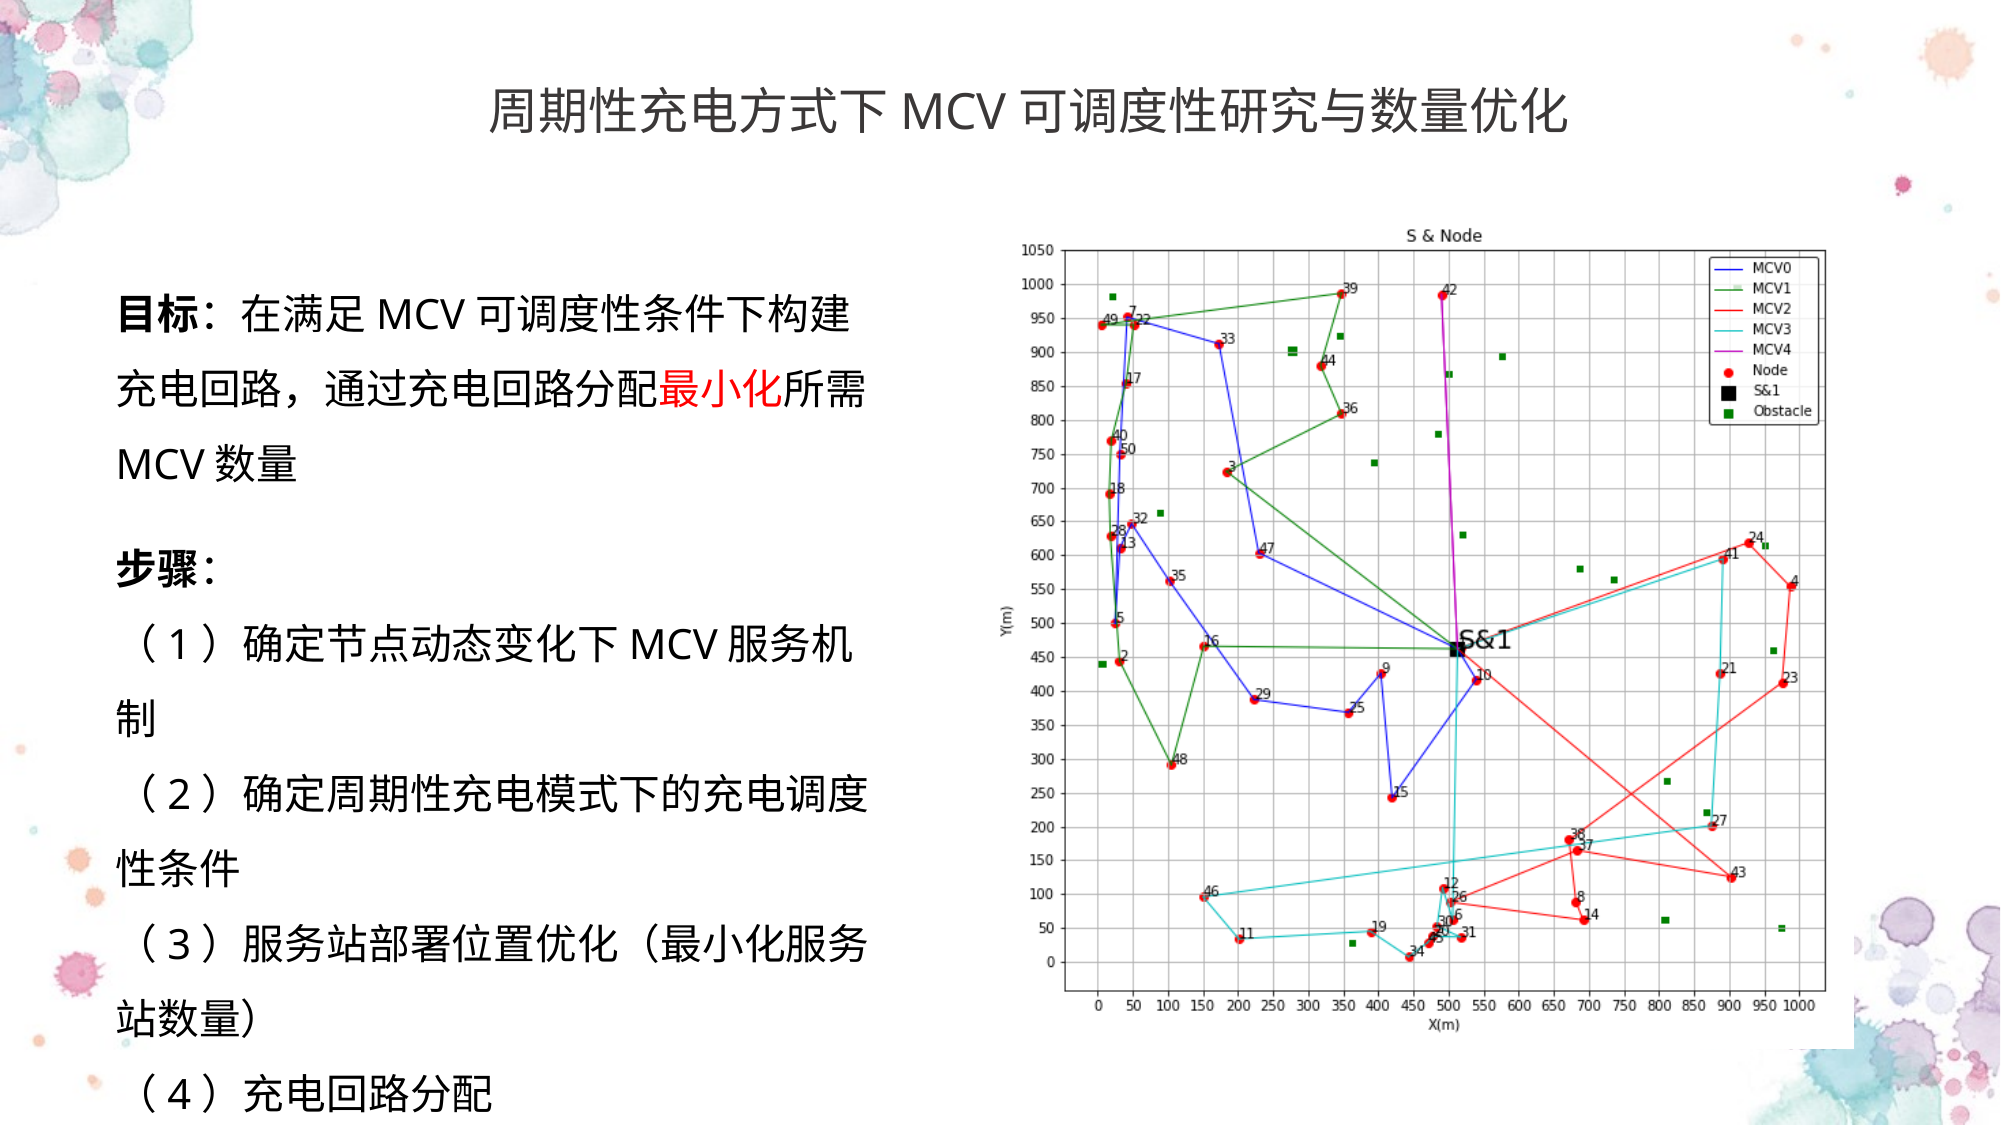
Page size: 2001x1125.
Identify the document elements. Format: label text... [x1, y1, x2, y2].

text_box 周期性充电方式下MCV可调度性研究与数量优化 [473, 72, 1601, 148]
text_box 步骤： （1）确定节点动态变化下MCV服务机制 （2）确定周期性充电模式下的充电调度性条件 （3）服务站部署位置优化（最小化服务站数量） （4）充电回路分配 [100, 510, 905, 1125]
text_box 目标：在满足MCV可调度性条件下构建充电回路，通过充电回路分配最小化所需MCV数量 [100, 255, 905, 496]
picture [0, 0, 2001, 1125]
